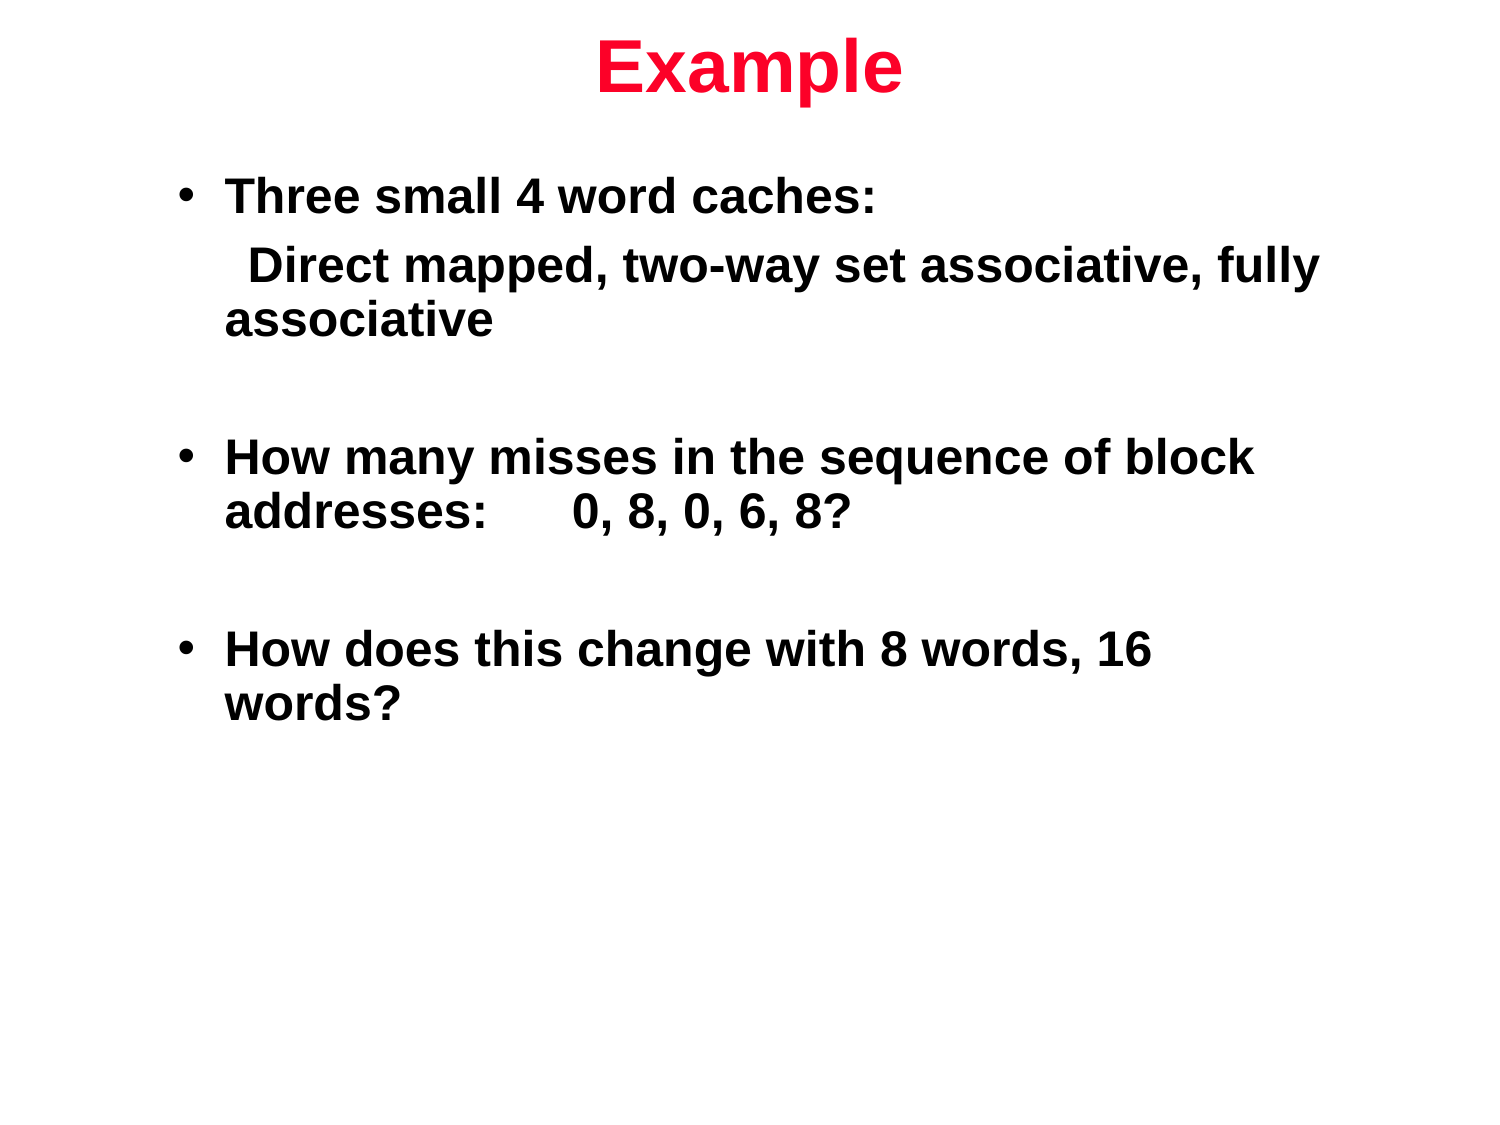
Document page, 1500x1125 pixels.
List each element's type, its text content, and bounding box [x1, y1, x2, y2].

title Example [162, 0, 1338, 138]
list Three small 4 word caches: Direct mapped, two-way set associative, fully associative How many misses in the sequence of block addresses: 0, 8, 0, 6, 8? How does this change with 8 words, 16 words? [162, 162, 1338, 988]
